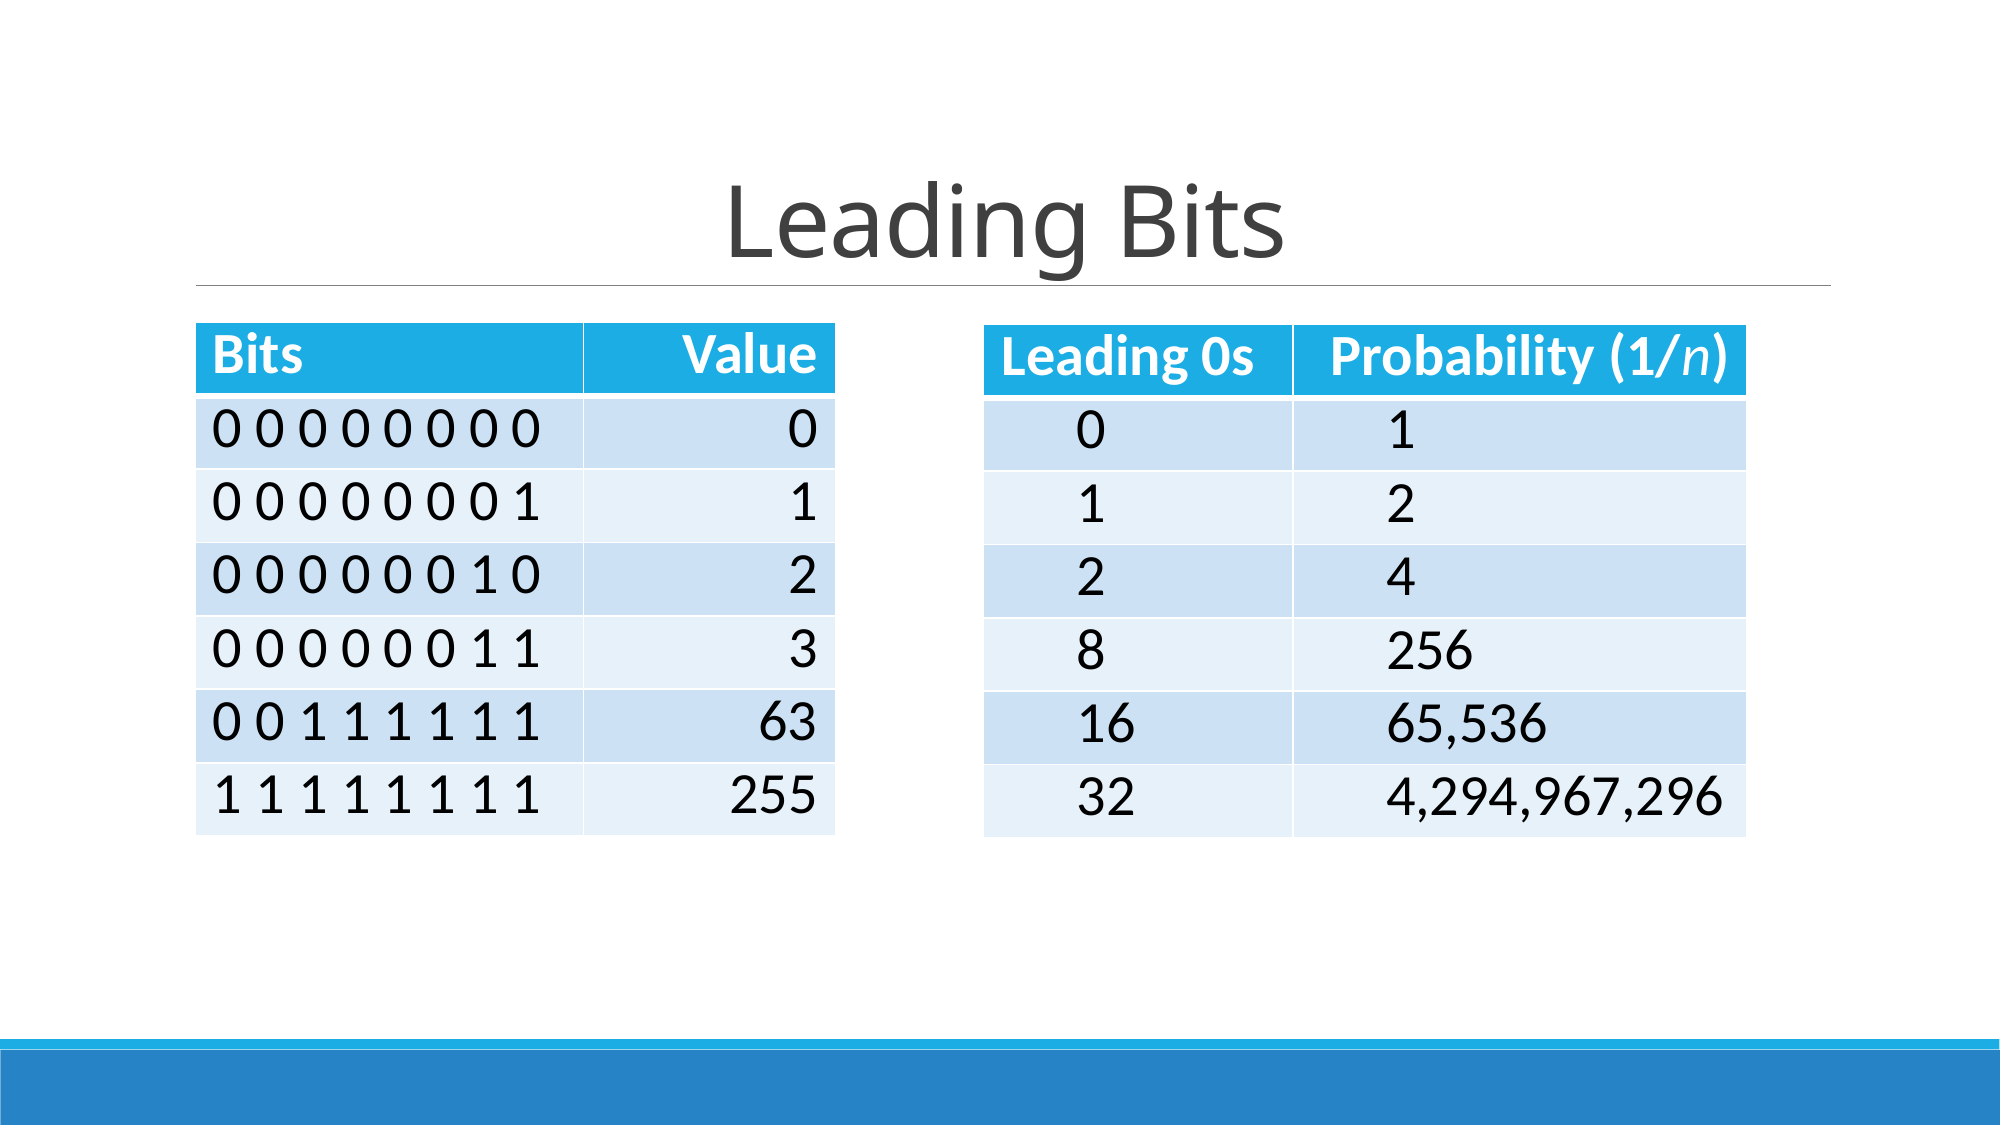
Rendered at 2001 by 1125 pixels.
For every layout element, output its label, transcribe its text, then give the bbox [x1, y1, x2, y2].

table_cell 256 [1294, 619, 1746, 690]
table_cell 4,294,967,296 [1294, 765, 1746, 837]
table_cell 0 0 1 1 1 1 1 1 [196, 690, 583, 762]
table_header Probability (1/n) [1294, 325, 1746, 395]
table_cell 3 [584, 617, 835, 688]
table_cell 2 [584, 543, 835, 615]
table_cell 8 [984, 619, 1292, 690]
table_cell 2 [984, 545, 1292, 617]
table_cell 32 [984, 765, 1292, 837]
table_header Leading 0s [984, 325, 1292, 395]
table_cell 0 0 0 0 0 0 1 1 [196, 617, 583, 688]
table_cell 0 0 0 0 0 0 0 0 [196, 399, 583, 468]
table_cell 4 [1294, 545, 1746, 617]
table_cell 65,536 [1294, 692, 1746, 764]
table_cell 0 [584, 399, 835, 468]
table_cell 1 1 1 1 1 1 1 1 [196, 764, 583, 835]
table_cell 255 [584, 764, 835, 835]
table_cell 63 [584, 690, 835, 762]
title Leading Bits [180, 47, 1830, 285]
table_cell 16 [984, 692, 1292, 764]
table_cell 2 [1294, 472, 1746, 544]
table_header Bits [196, 323, 583, 393]
table_cell 0 0 0 0 0 0 1 0 [196, 543, 583, 615]
table_cell 1 [1294, 401, 1746, 470]
table_header Value [584, 323, 835, 393]
table_cell 1 [984, 472, 1292, 544]
table_cell 0 0 0 0 0 0 0 1 [196, 470, 583, 542]
table_cell 0 [984, 401, 1292, 470]
table_cell 1 [584, 470, 835, 542]
